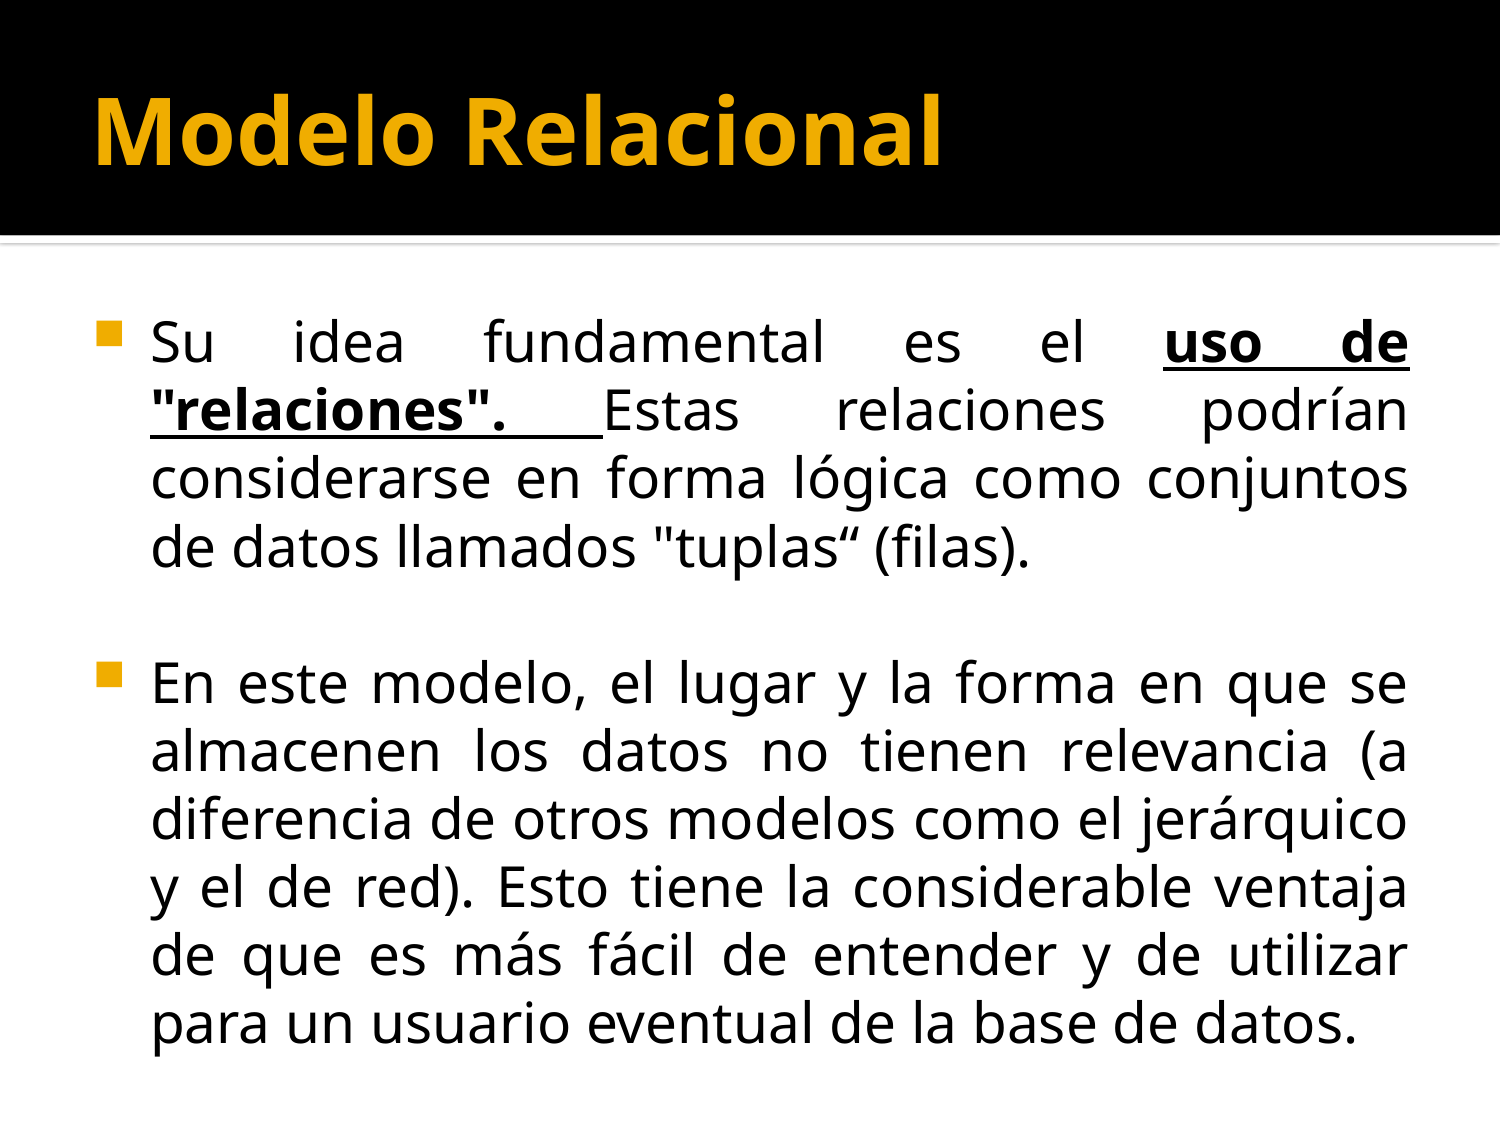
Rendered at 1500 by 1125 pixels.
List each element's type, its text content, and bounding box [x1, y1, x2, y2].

title Modelo Relacional [75, 25, 1425, 231]
list Su idea fundamental es el uso de "relaciones". Estas relaciones podrían considerarse en forma lógica como conjuntos de datos llamados "tuplas“ (filas). En este modelo, el lugar y la forma en que se almacenen los datos no tienen relevancia (a diferencia de otros modelos como el jerárquico y el de red). Esto tiene la considerable ventaja de que es más fácil de entender y de utilizar para un usuario eventual de la base de datos. [75, 291, 1425, 1094]
